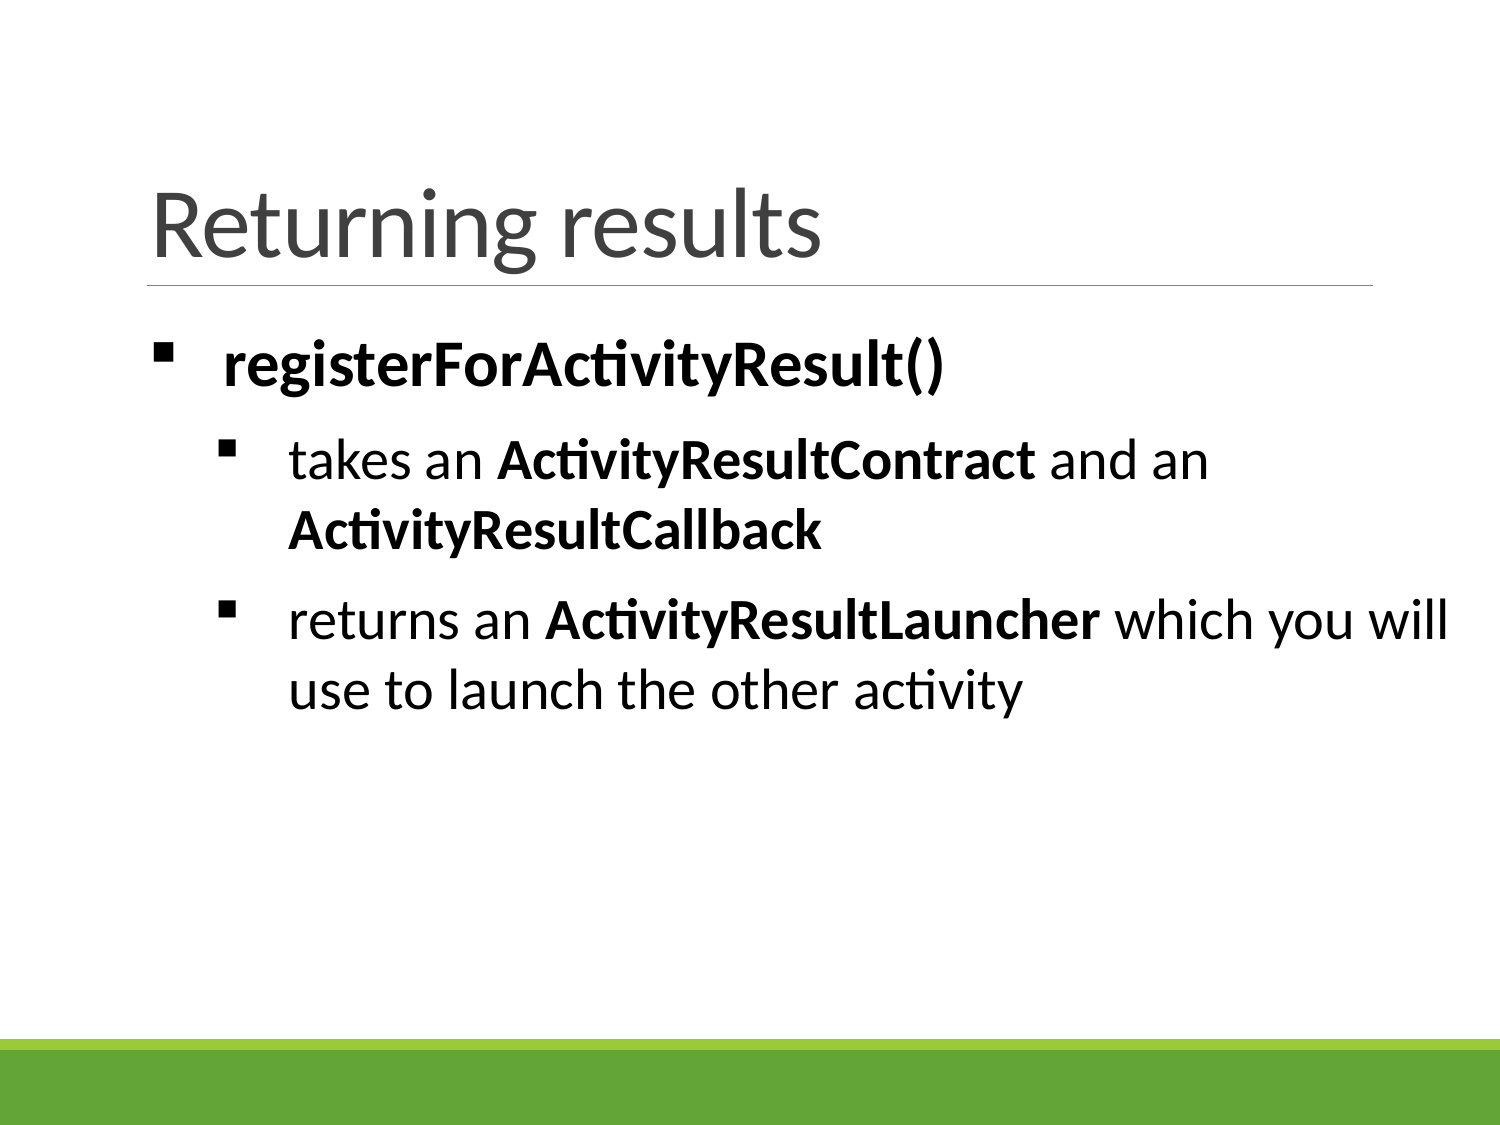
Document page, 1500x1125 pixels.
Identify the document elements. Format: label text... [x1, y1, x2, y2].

title Returning results [135, 47, 1373, 285]
text_box registerForActivityResult() takes an ActivityResultContract and an ActivityResultCallback returns an ActivityResultLauncher which you will use to launch the other activity [119, 312, 1470, 1011]
